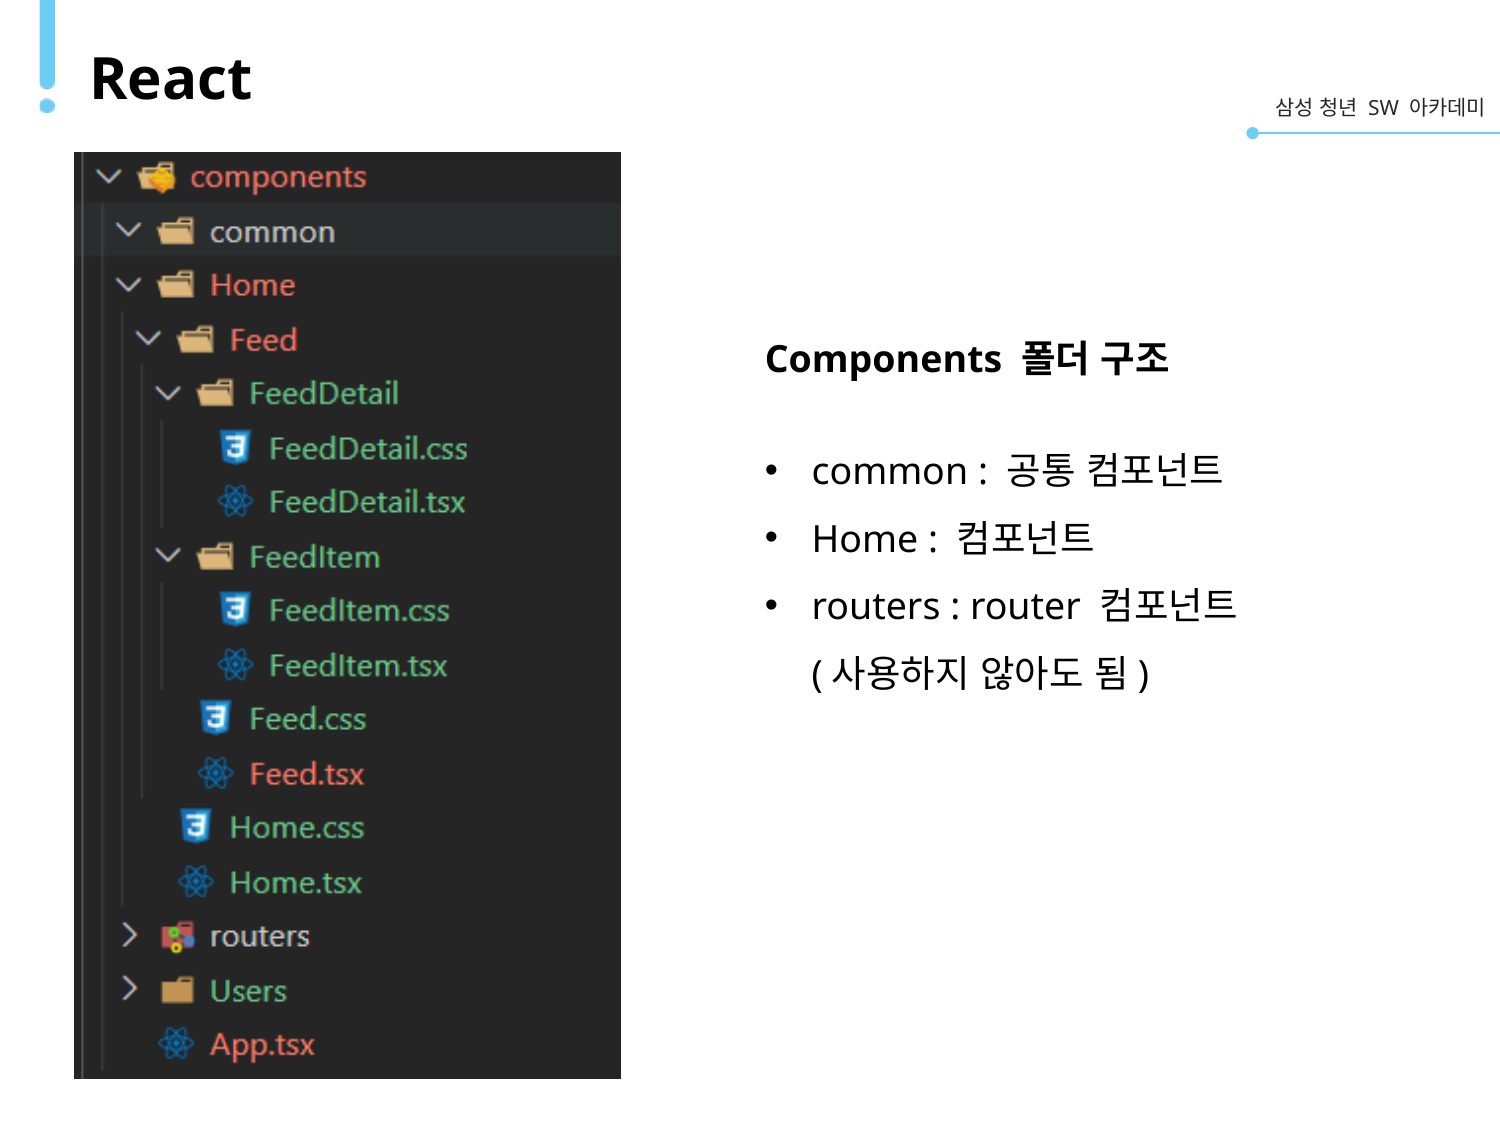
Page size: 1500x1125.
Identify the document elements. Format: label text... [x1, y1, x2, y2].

text_box Components 폴더 구조 common : 공통 컴포넌트 Home : 컴포넌트 routers : router 컴포넌트 (사용하지 않아도 됨) [749, 304, 1500, 702]
title React [74, 21, 1368, 131]
picture [39, 0, 55, 113]
picture [74, 152, 621, 1079]
